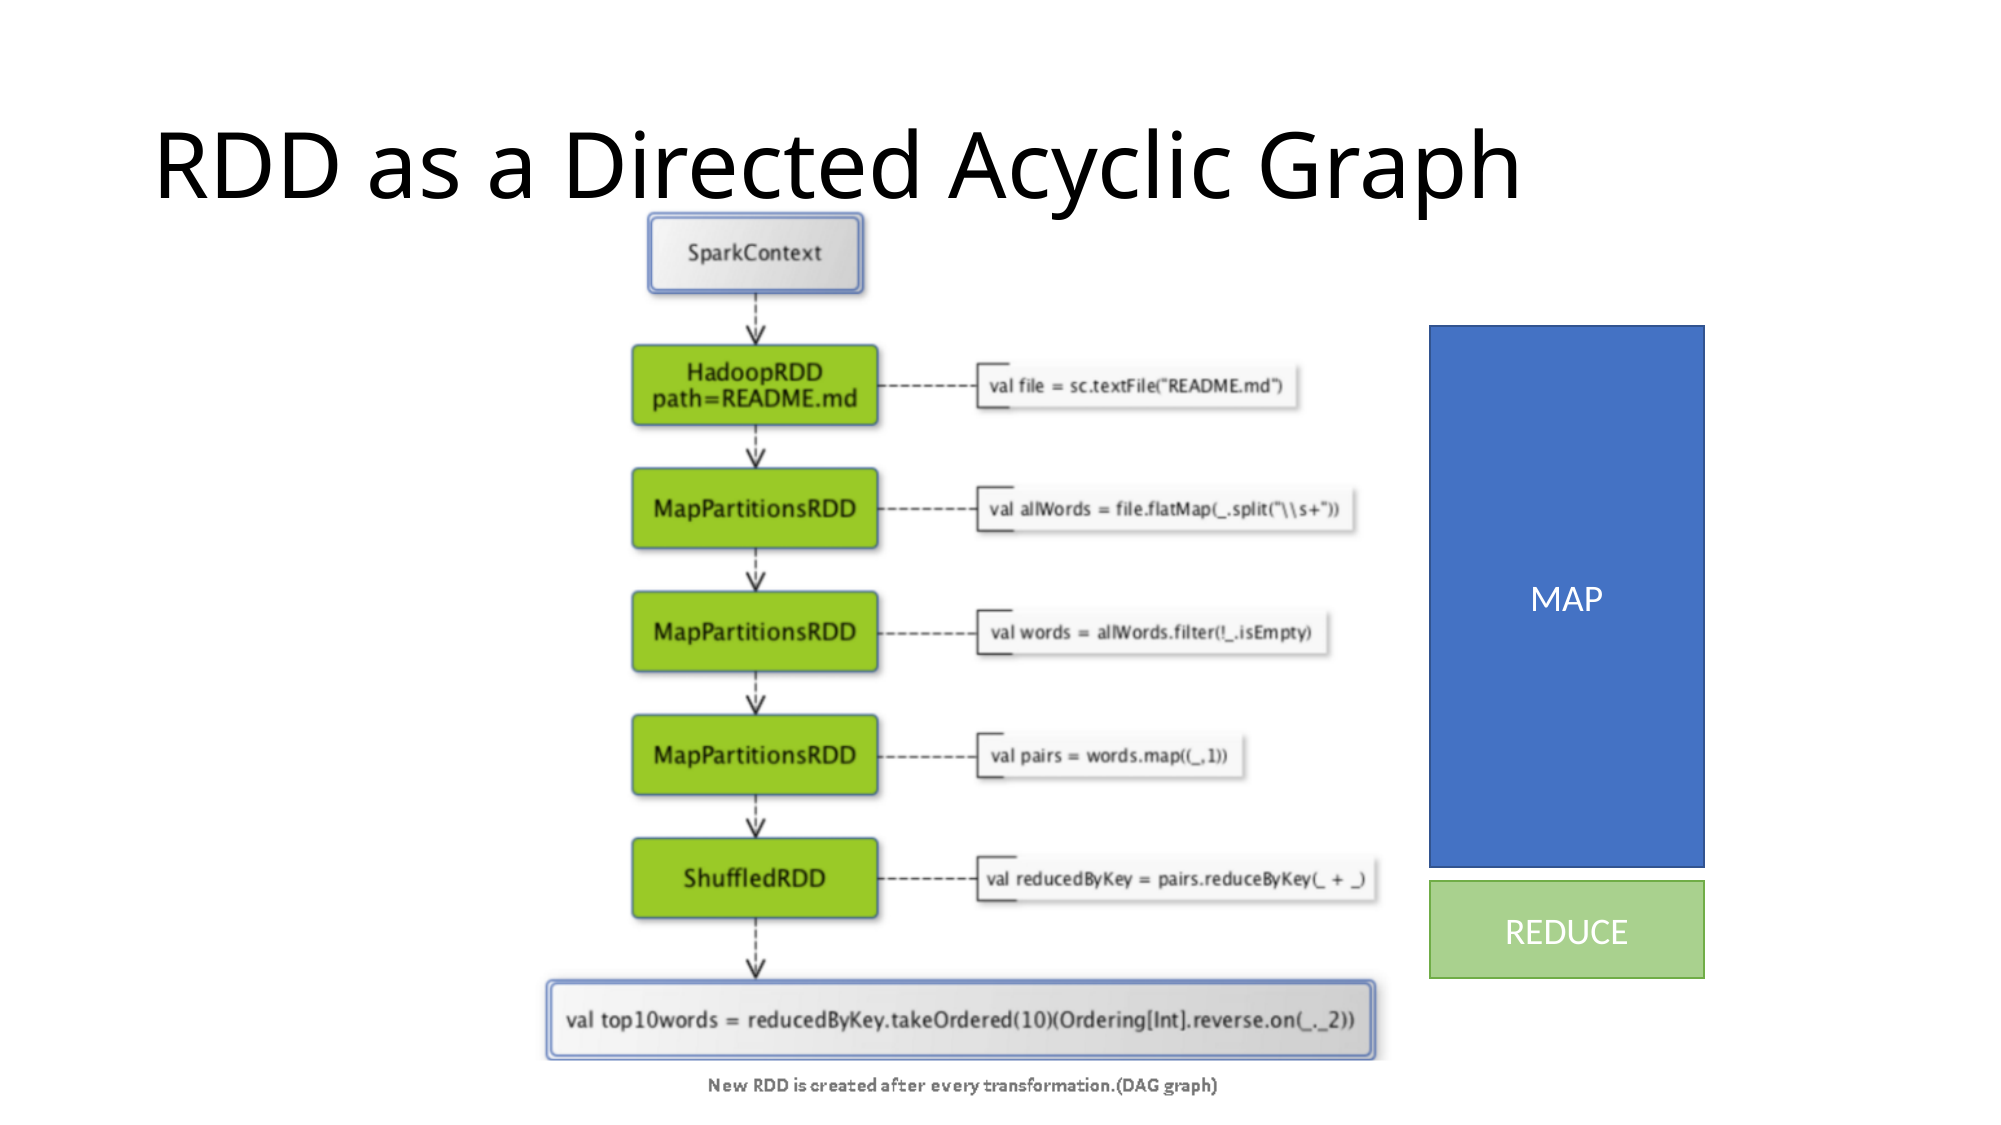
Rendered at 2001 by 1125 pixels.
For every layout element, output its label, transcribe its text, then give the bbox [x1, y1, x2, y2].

picture [458, 162, 1477, 1115]
title RDD as a Directed Acyclic Graph [137, 59, 1863, 278]
text_box REDUCE [1477, 880, 1705, 979]
text_box MAP [1477, 325, 1705, 868]
